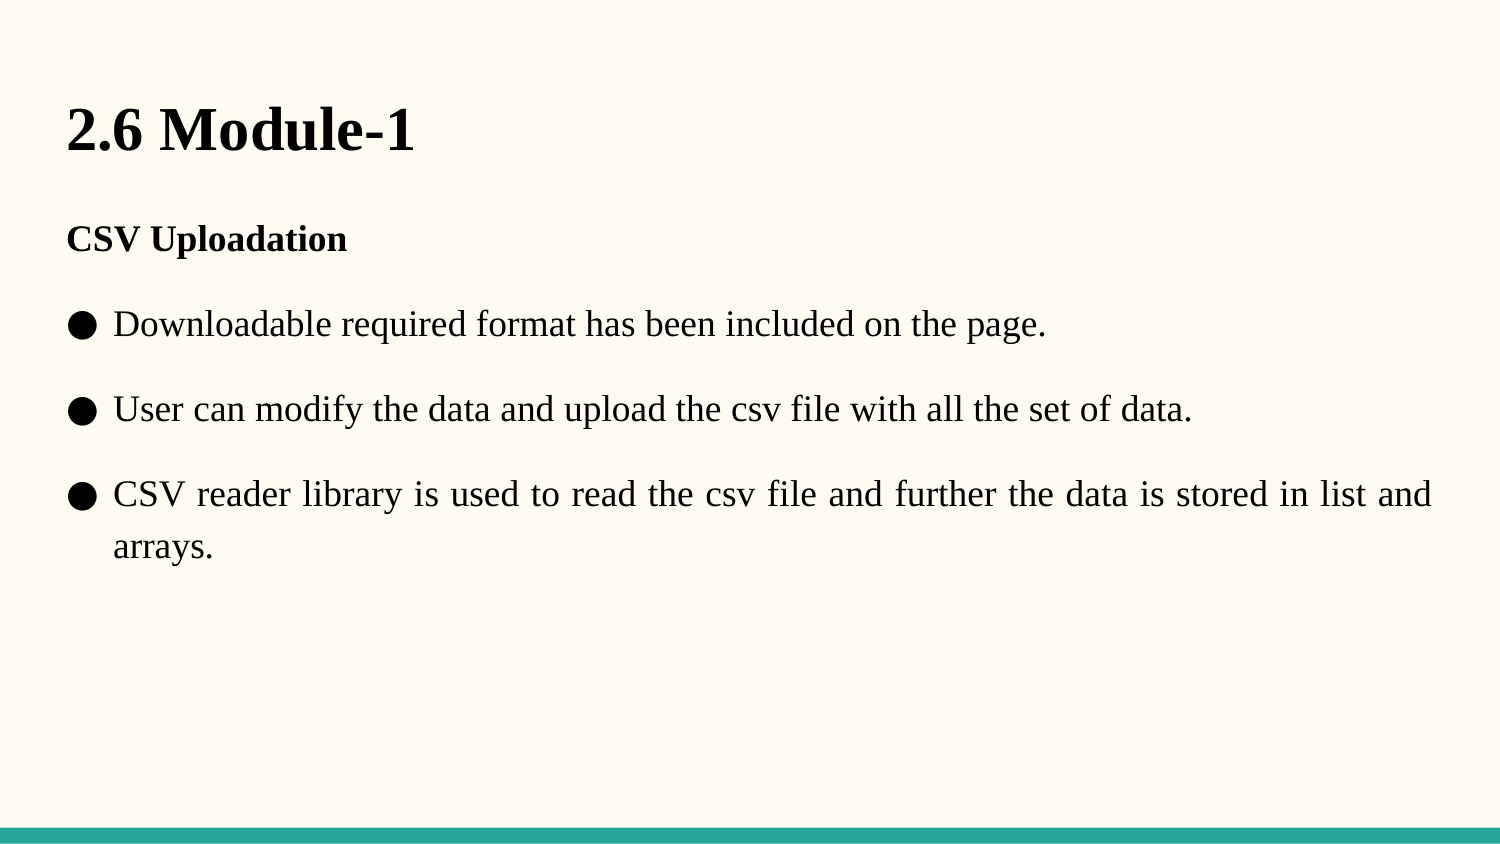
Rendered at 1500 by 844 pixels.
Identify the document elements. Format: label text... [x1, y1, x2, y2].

title 2.6 Module-1 [51, 72, 1449, 174]
list CSV Uploadation Downloadable required format has been included on the page. User can modify the data and upload the csv file with all the set of data. CSV reader library is used to read the csv file and further the data is stored in list and arrays. [51, 192, 1449, 750]
